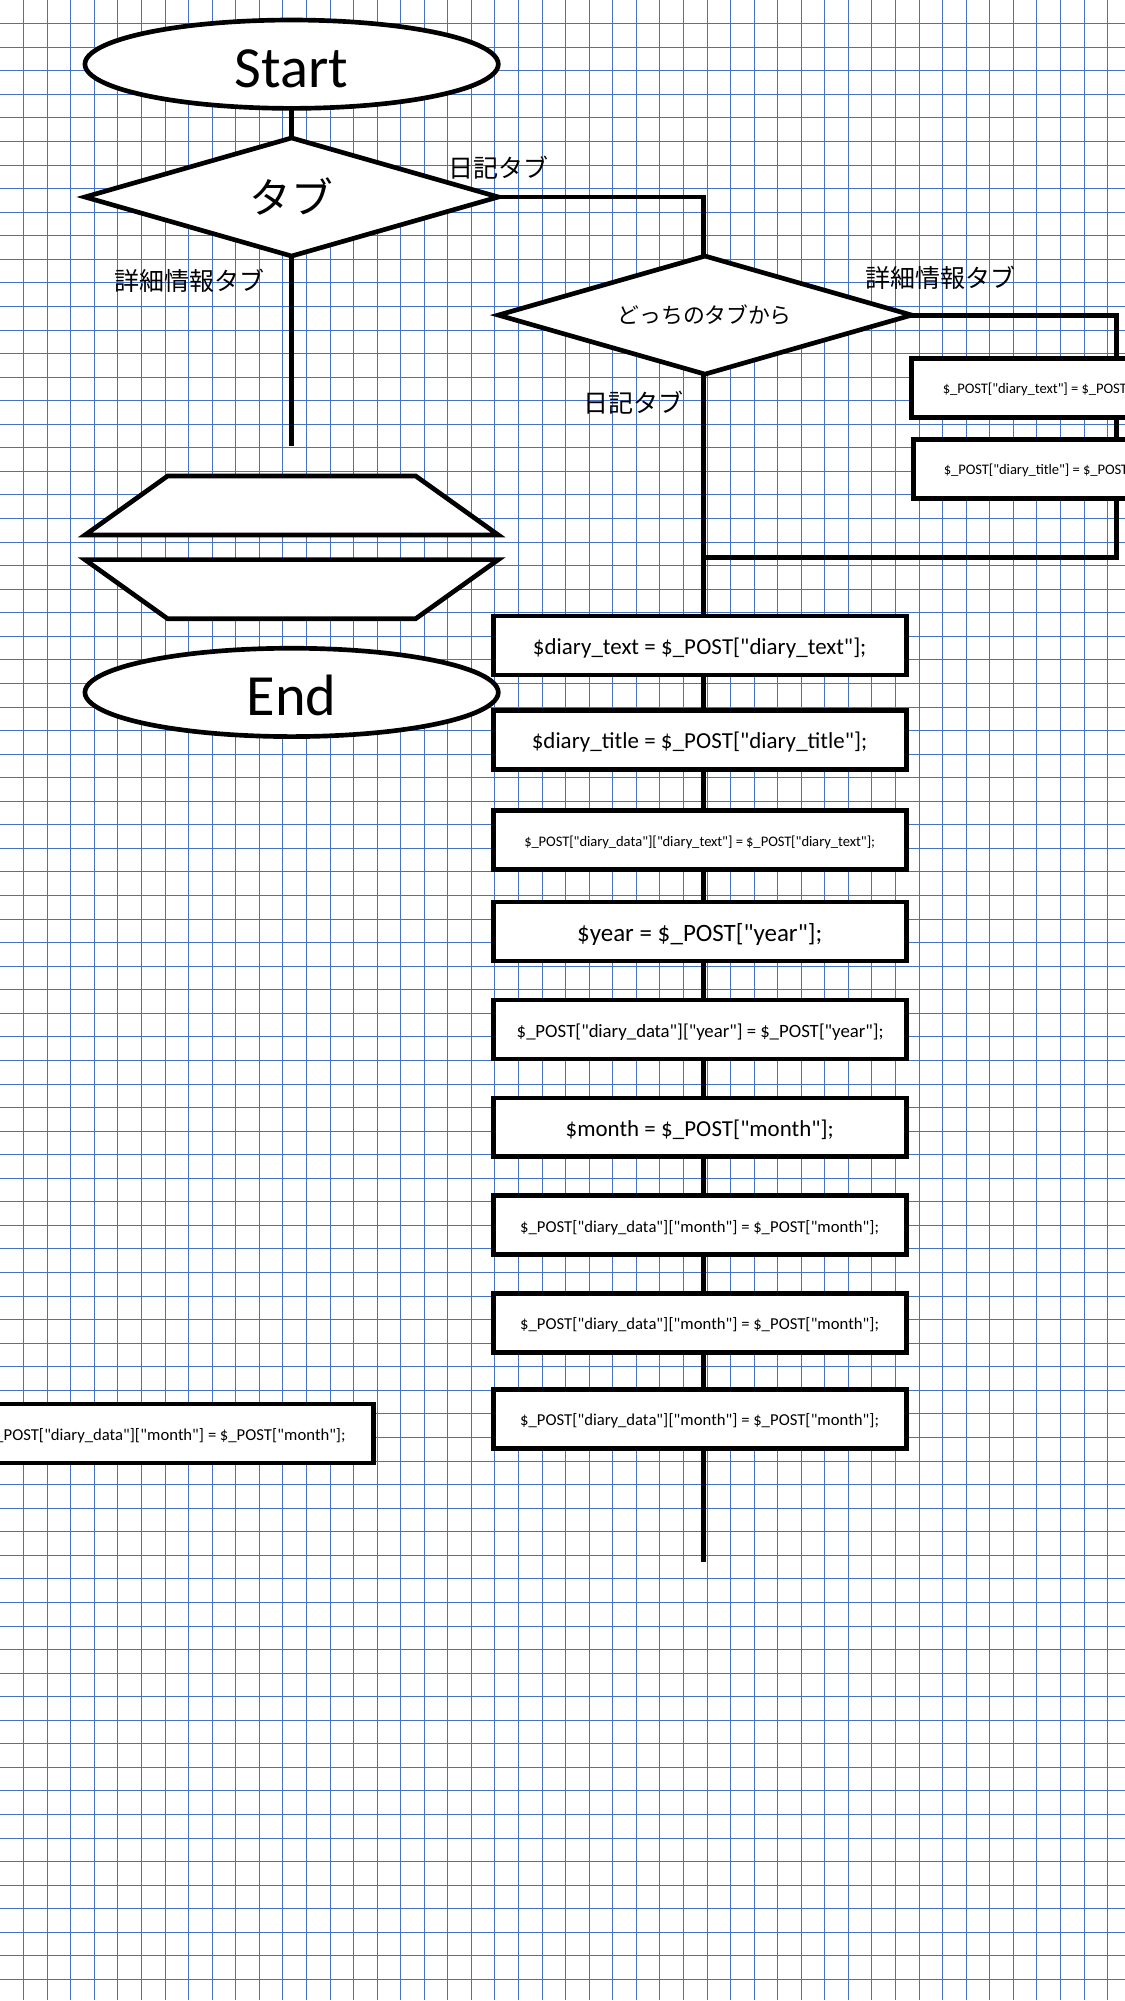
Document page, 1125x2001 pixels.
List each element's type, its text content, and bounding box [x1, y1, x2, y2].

text_box [656, 1256, 704, 1293]
text_box [906, 315, 1117, 357]
text_box $_POST["diary_data"]["month"] = $_POST["month"]; [492, 1293, 908, 1354]
text_box [597, 871, 704, 901]
text_box [671, 1354, 704, 1388]
text_box $diary_title = $_POST["diary_title"]; [492, 709, 908, 770]
text_box $_POST["diary_data"]["diary_text"] = $_POST["diary_text"]; [492, 810, 908, 871]
text_box [641, 1158, 704, 1195]
text_box 日記タブ [426, 137, 571, 198]
text_box [1064, 499, 1117, 557]
text_box [81, 558, 502, 620]
text_box $_POST["diary_data"]["month"] = $_POST["month"]; [492, 1195, 908, 1256]
text_box $_POST["diary_title"] = $_POST["diary_data"]["diary_title"]; [912, 438, 1125, 499]
text_box [626, 1060, 704, 1097]
text_box $_POST["diary_text"] = $_POST["diary_data"]["diary_text"]; [911, 357, 1125, 419]
text_box 詳細情報タブ [89, 250, 290, 311]
text_box [493, 196, 704, 310]
text_box End [83, 647, 500, 738]
text_box $_POST["diary_data"]["year"] = $_POST["year"]; [492, 999, 908, 1060]
text_box $_POST["diary_data"]["month"] = $_POST["month"]; [492, 1388, 908, 1449]
text_box $_POST["diary_data"]["month"] = $_POST["month"]; [0, 1403, 374, 1464]
text_box $diary_text = $_POST["diary_text"]; [492, 615, 908, 676]
text_box [81, 474, 502, 537]
text_box $year = $_POST["year"]; [492, 901, 908, 962]
text_box [567, 676, 704, 709]
text_box [611, 962, 704, 999]
text_box $month = $_POST["month"]; [492, 1097, 908, 1158]
text_box [686, 1449, 704, 1562]
text_box [512, 321, 704, 615]
text_box 詳細情報タブ [840, 247, 1041, 308]
text_box タブ [292, 136, 499, 258]
text_box 日記タブ [561, 371, 706, 432]
text_box どっちのタブから [494, 254, 916, 375]
text_box Start [83, 18, 500, 110]
text_box [581, 770, 704, 810]
text_box タブ [81, 137, 291, 257]
text_box [995, 419, 1117, 438]
